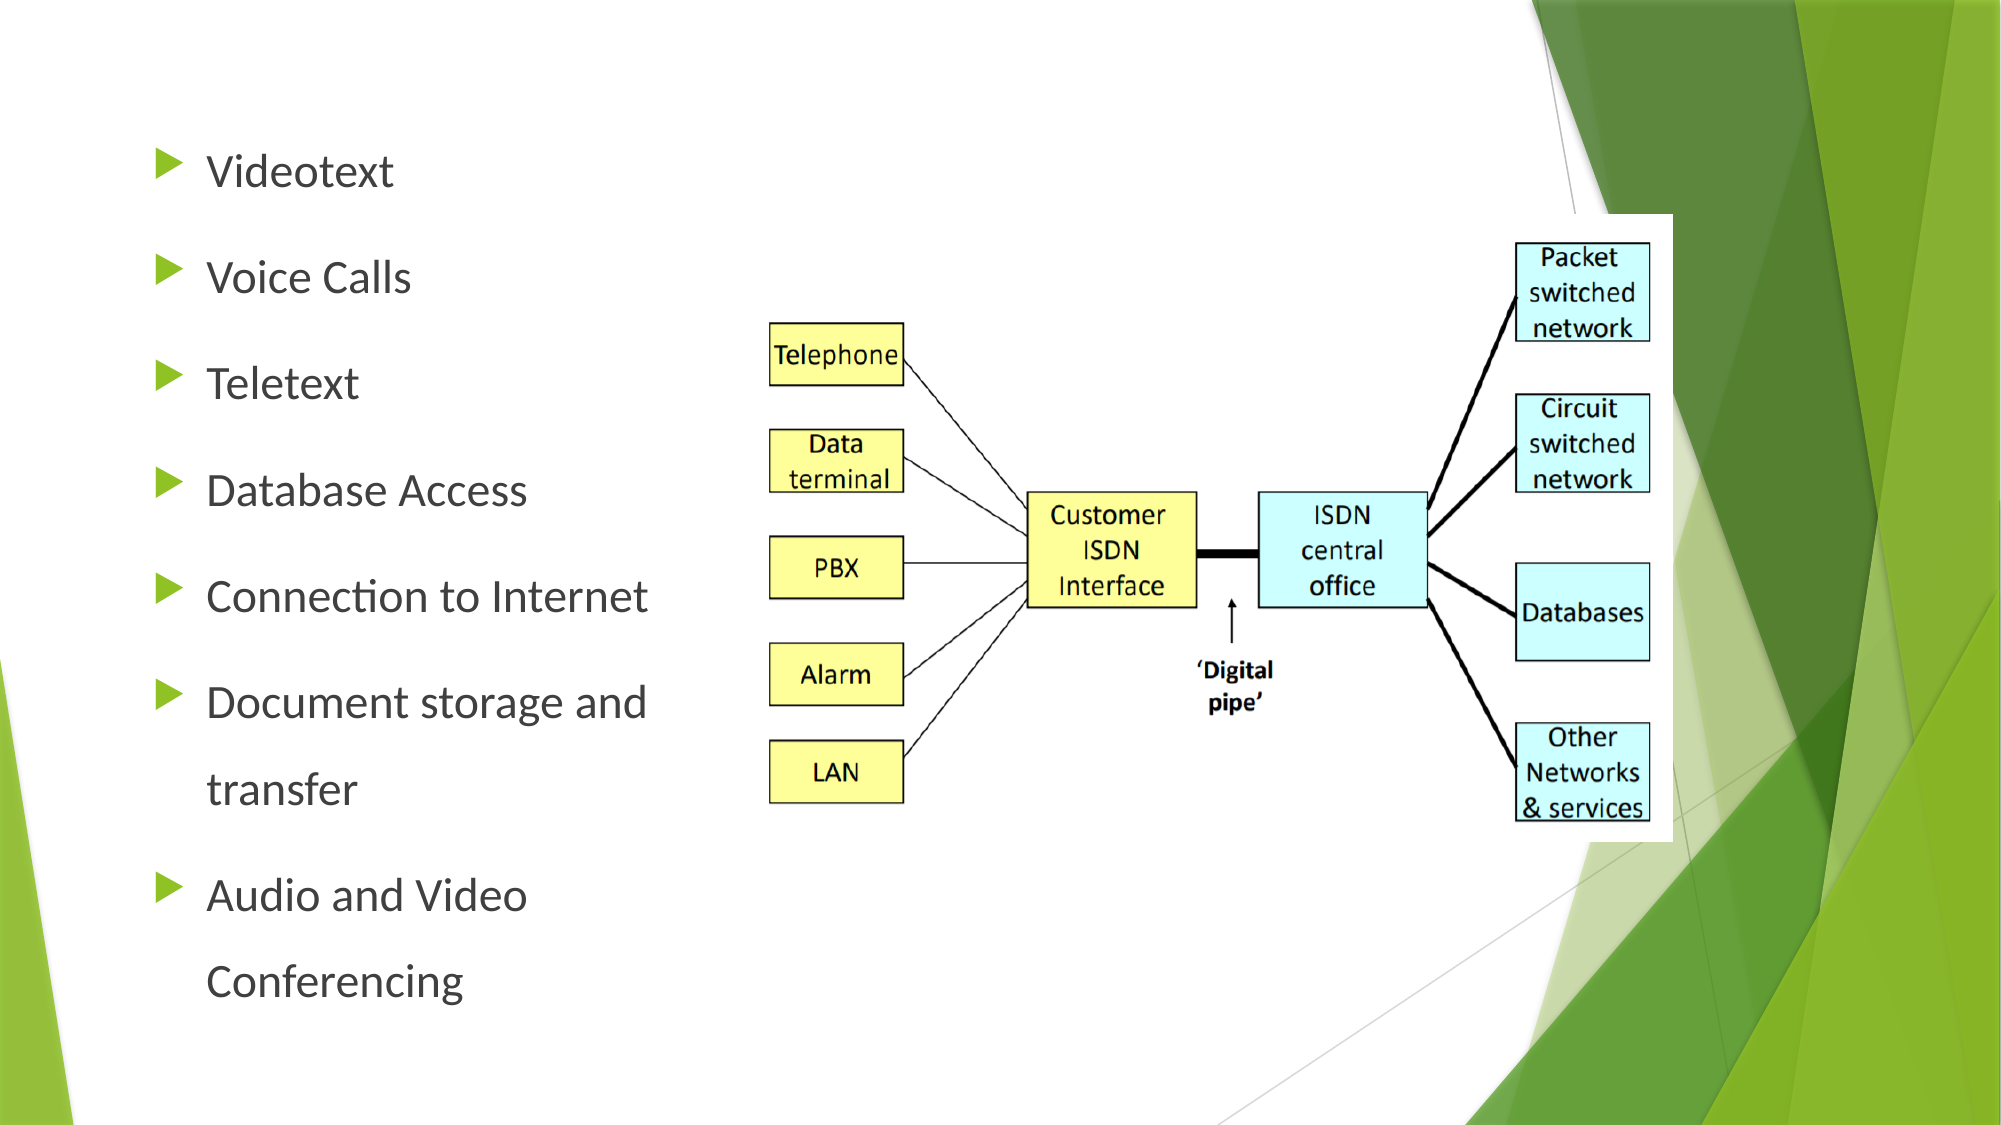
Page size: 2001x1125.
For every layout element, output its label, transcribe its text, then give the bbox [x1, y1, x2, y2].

picture [754, 214, 1673, 843]
list Videotext Voice Calls Teletext Database Access Connection to Internet Document storage and transfer Audio and Video Conferencing [137, 103, 810, 1022]
